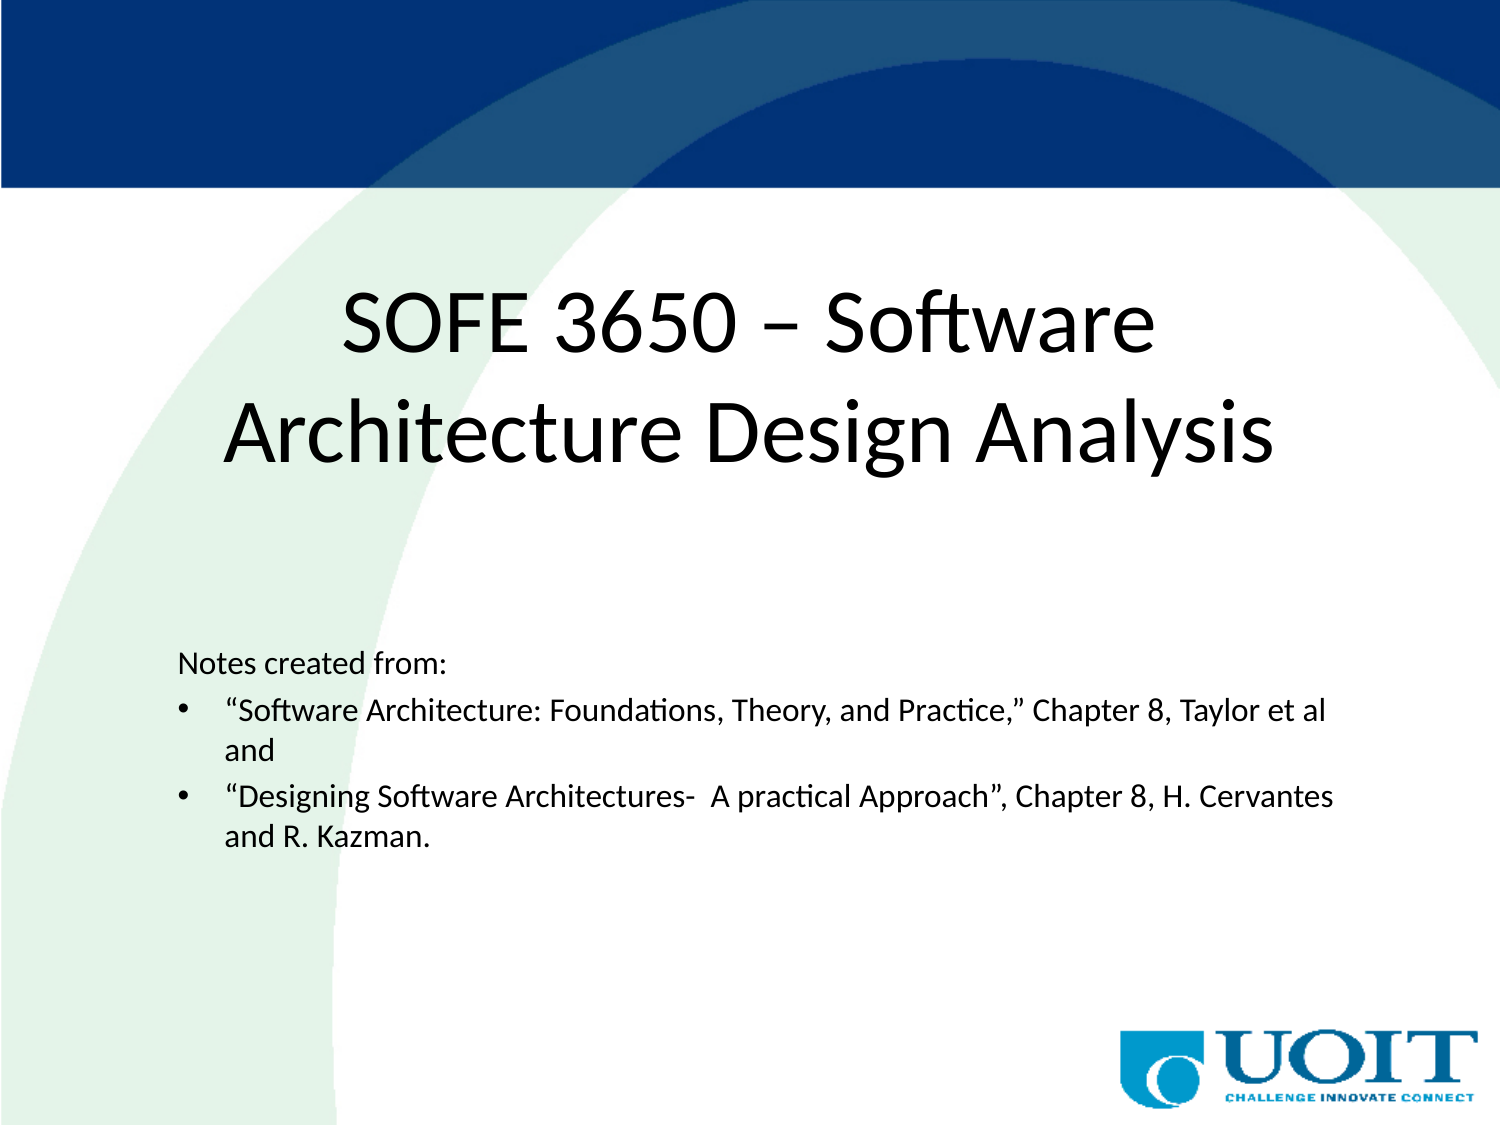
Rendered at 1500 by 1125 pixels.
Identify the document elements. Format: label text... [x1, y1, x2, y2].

picture [0, 0, 1500, 1125]
title SOFE 3650 – Software Architecture Design Analysis [112, 249, 1388, 492]
subtitle Notes created from: “Software Architecture: Foundations, Theory, and Practice,” Chapter 8, Taylor et al and “Designing Software Architectures- A practical Approach”, Chapter 8, H. Cervantes and R. Kazman. [162, 587, 1363, 738]
